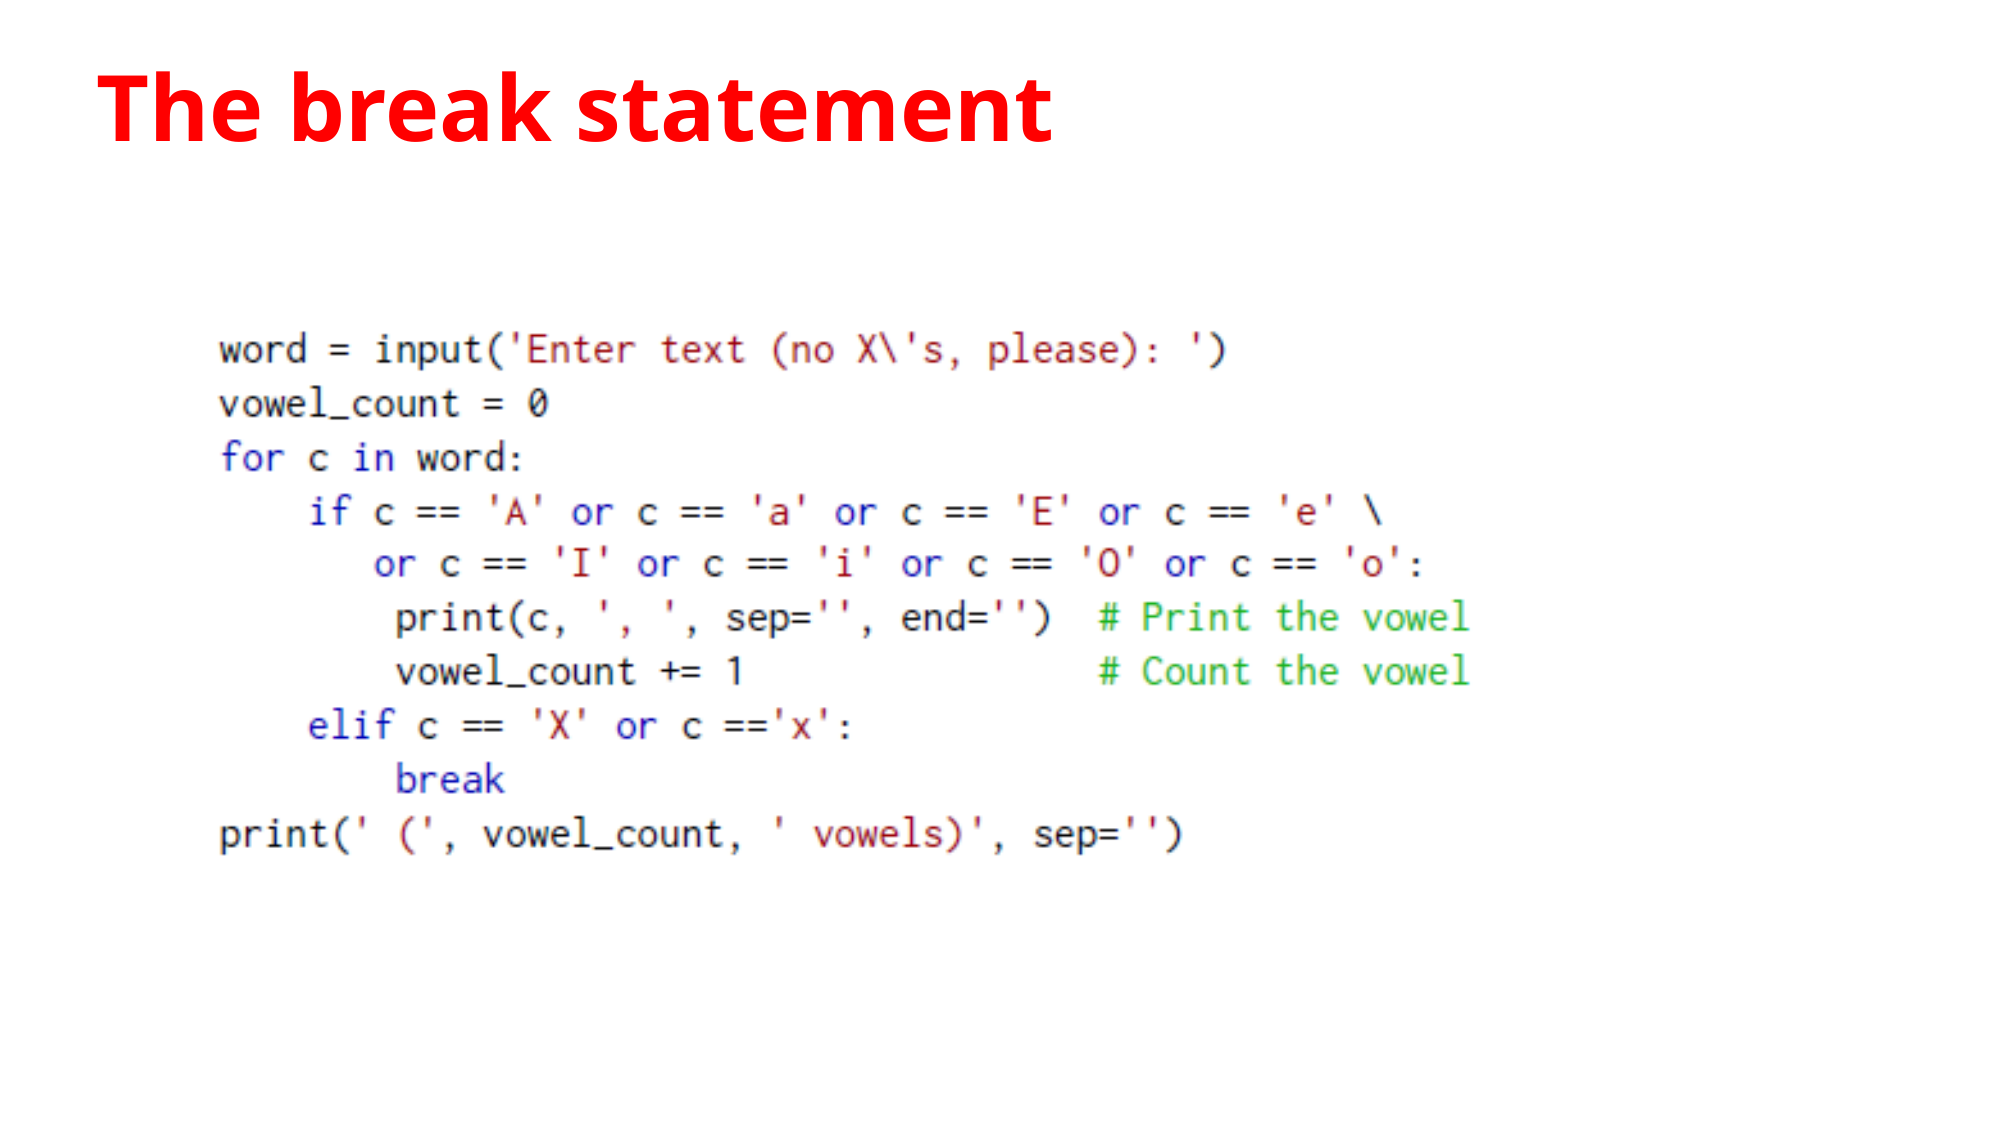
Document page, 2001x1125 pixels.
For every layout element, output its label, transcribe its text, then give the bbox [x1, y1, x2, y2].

title The break statement [81, 55, 1807, 170]
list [216, 317, 1781, 869]
